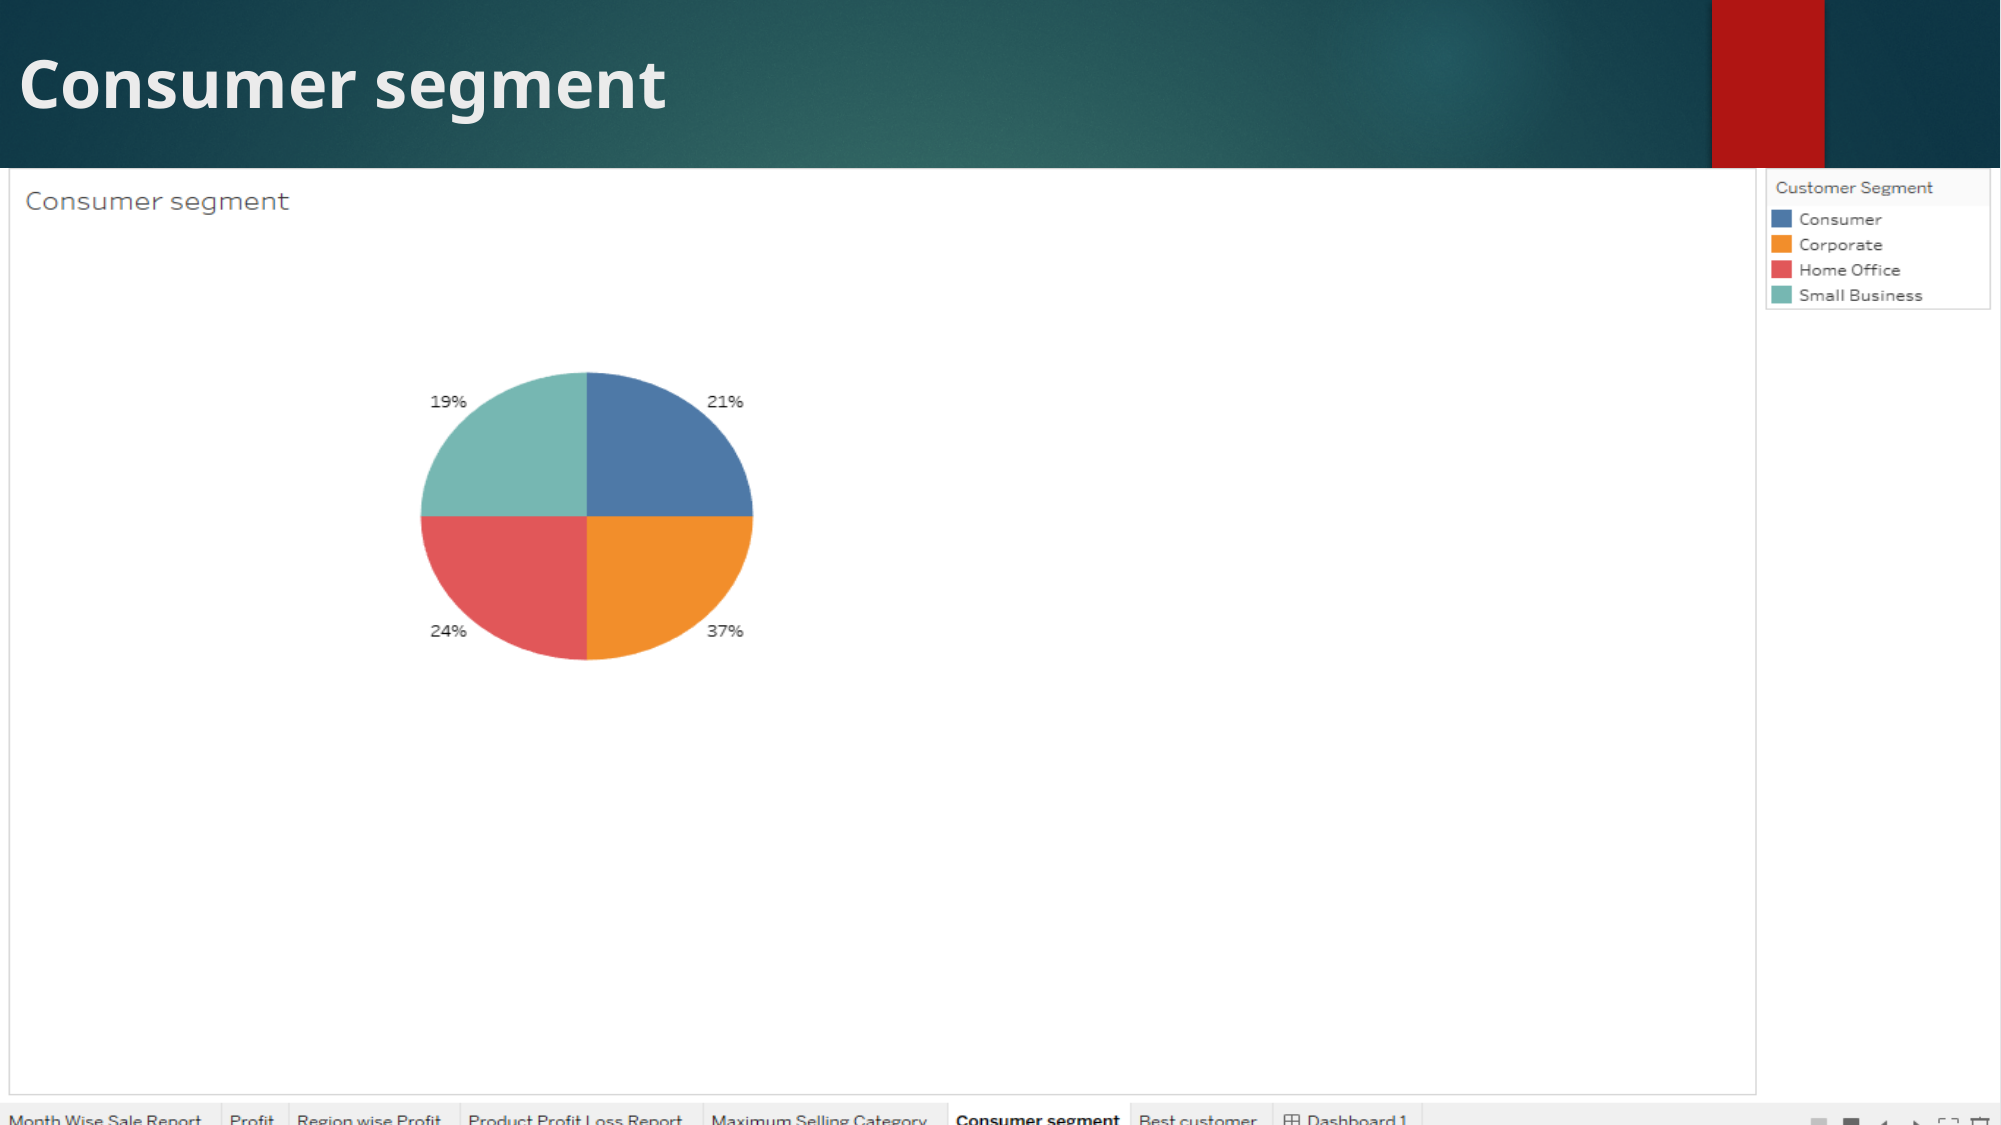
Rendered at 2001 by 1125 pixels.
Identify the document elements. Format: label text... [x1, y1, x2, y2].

picture [0, 0, 2000, 1125]
title Consumer segment [3, 34, 1546, 165]
